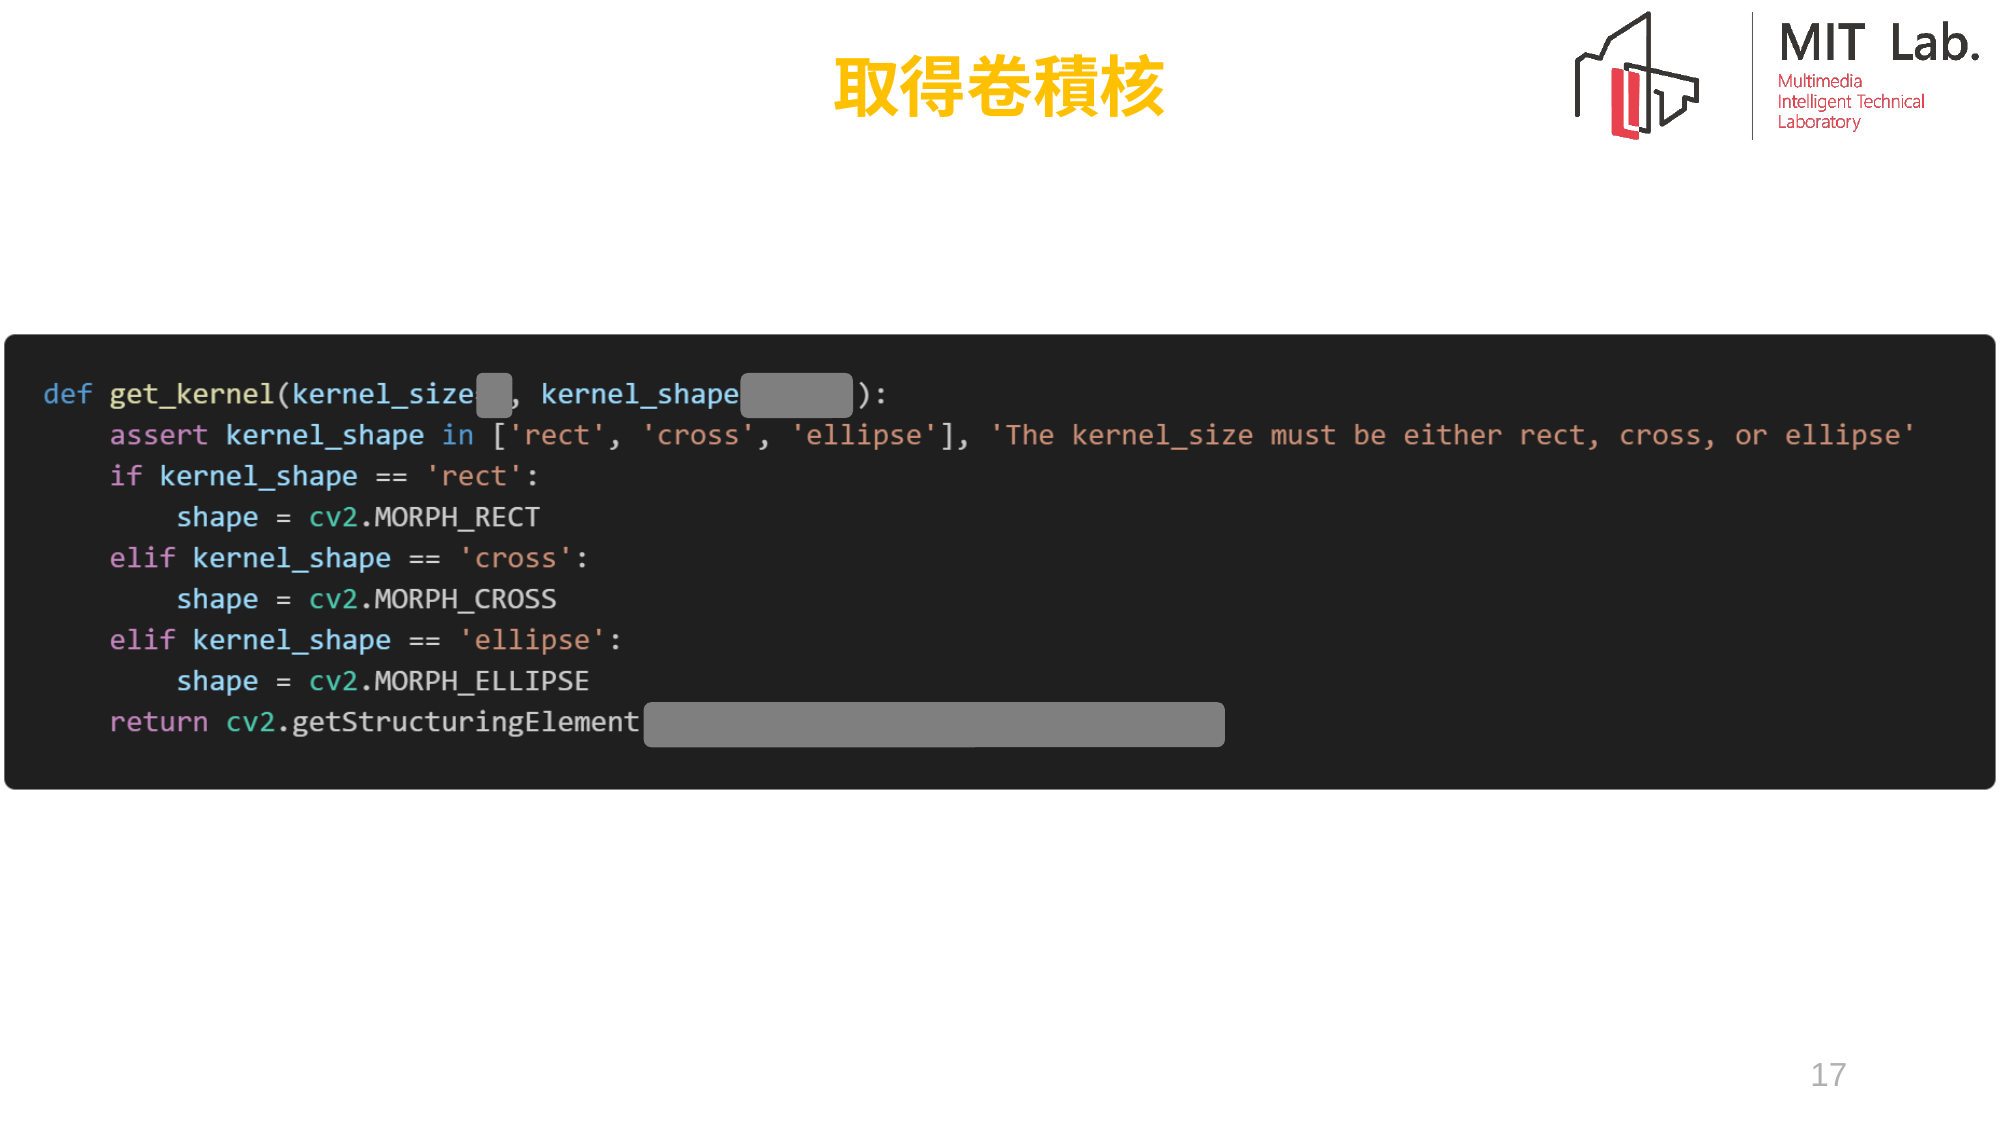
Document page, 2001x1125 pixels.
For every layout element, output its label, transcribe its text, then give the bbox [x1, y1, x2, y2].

picture [3, 331, 1997, 794]
text_box 取得卷積核 [499, 34, 1501, 135]
picture [1522, 0, 2001, 164]
slide_number 17 [1412, 1042, 1863, 1103]
